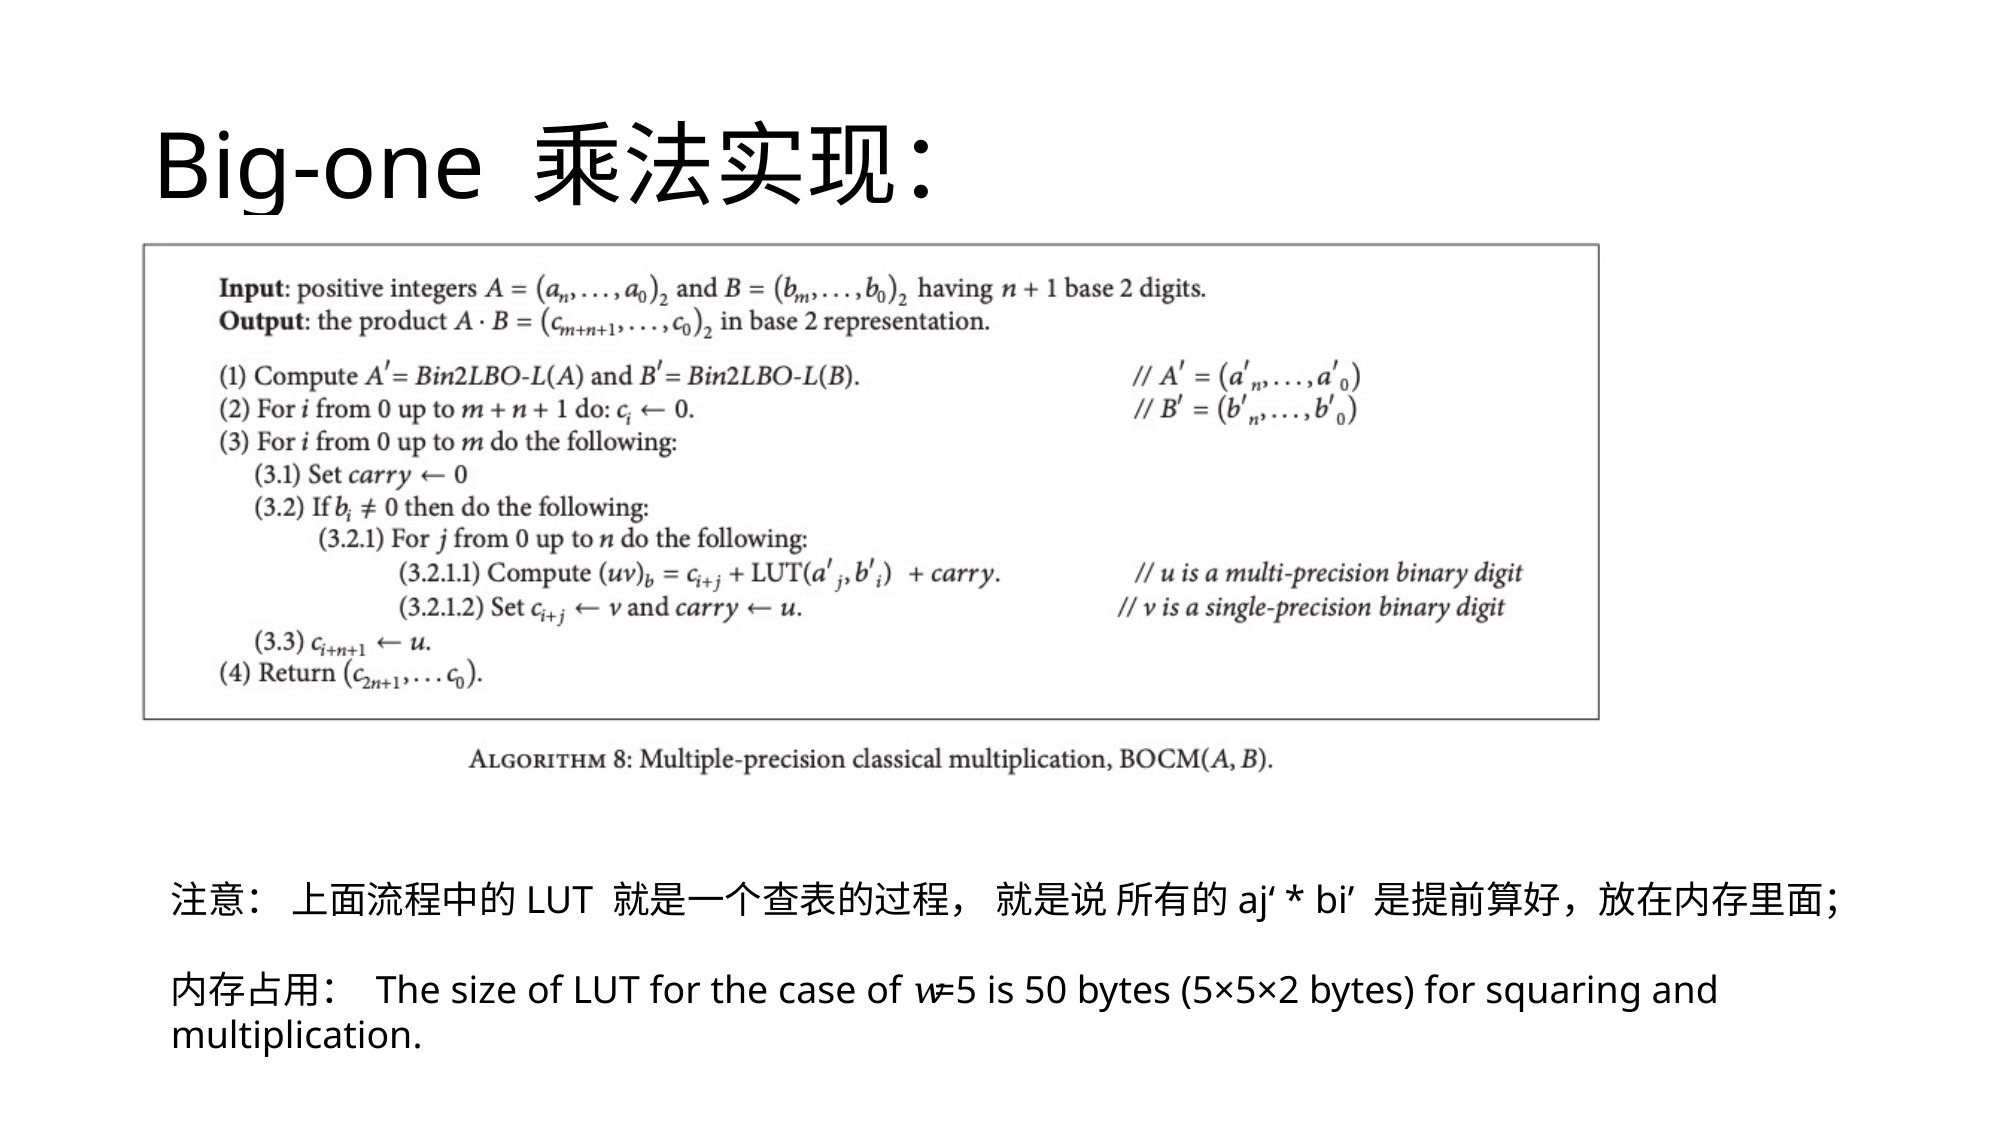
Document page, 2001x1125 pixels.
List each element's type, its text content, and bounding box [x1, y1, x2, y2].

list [23, 215, 1749, 826]
text_box 注意： 上面流程中的LUT 就是一个查表的过程， 就是说 所有的aj‘ * bi’ 是提前算好，放在内存里面； 内存占用： The size of LUT for the case of 𝑤=5 is 50 bytes (5×5×2 bytes) for squaring and multiplication. [156, 868, 1881, 1108]
title Big-one 乘法实现： [137, 59, 1863, 278]
